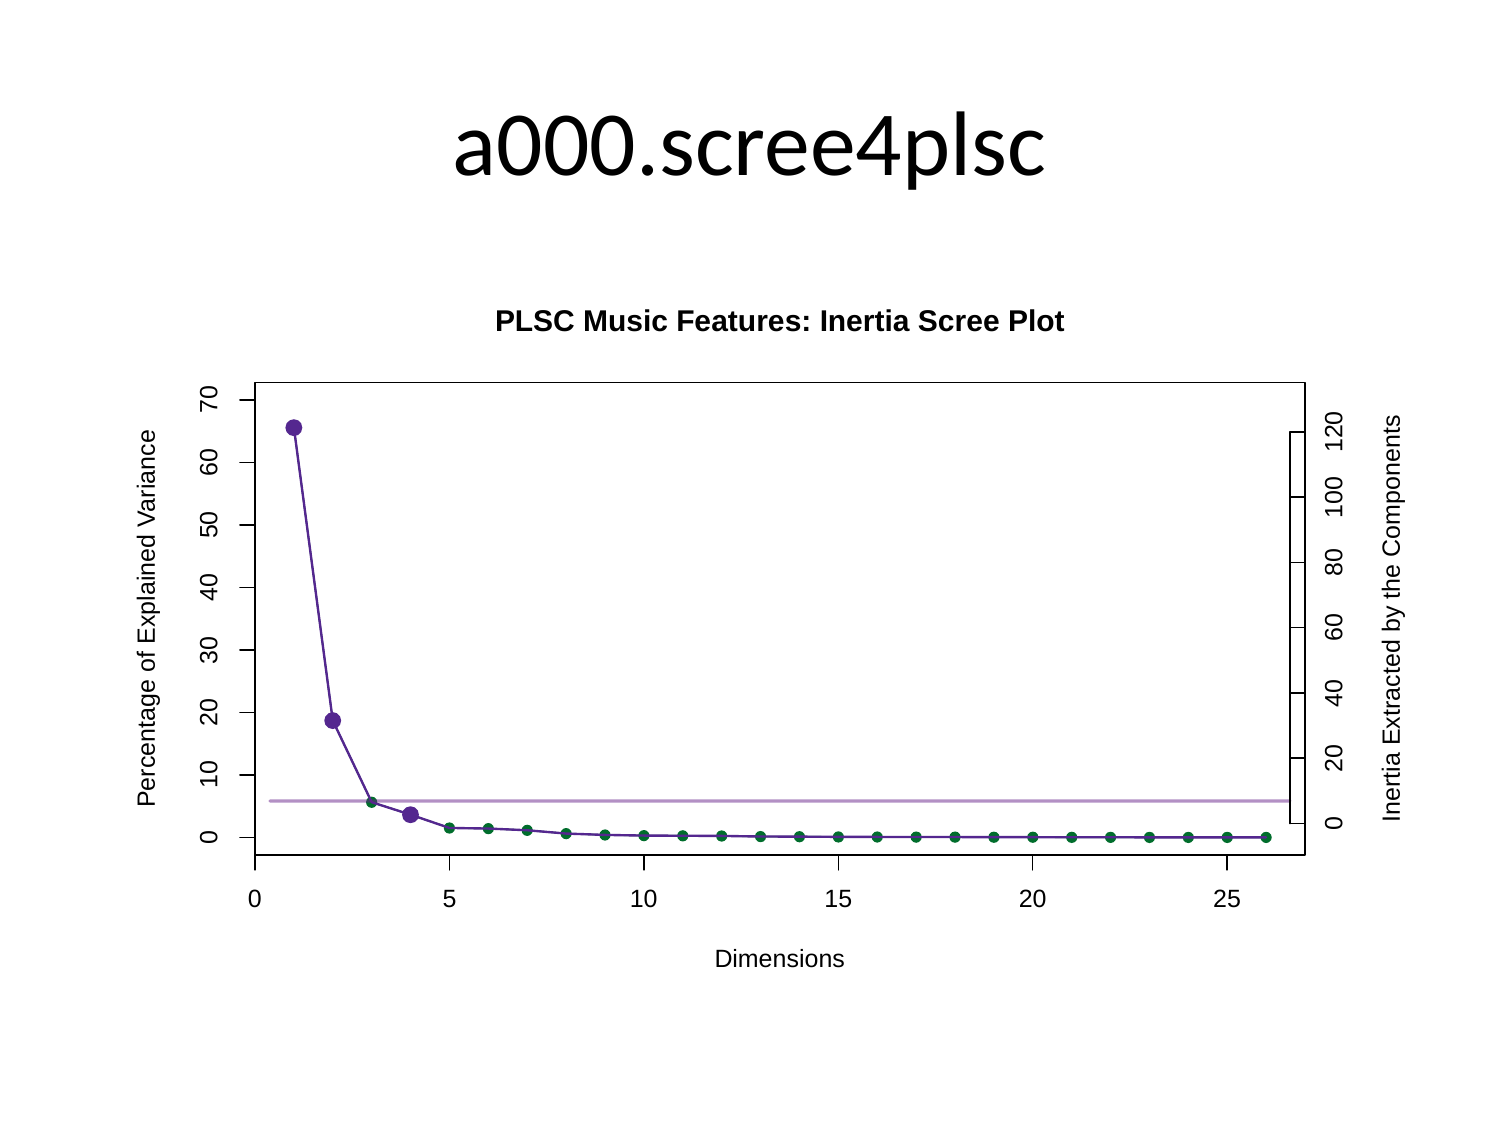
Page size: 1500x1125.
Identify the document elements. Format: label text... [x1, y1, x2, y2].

title a000.scree4plsc [75, 45, 1425, 233]
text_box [74, 262, 1426, 1006]
